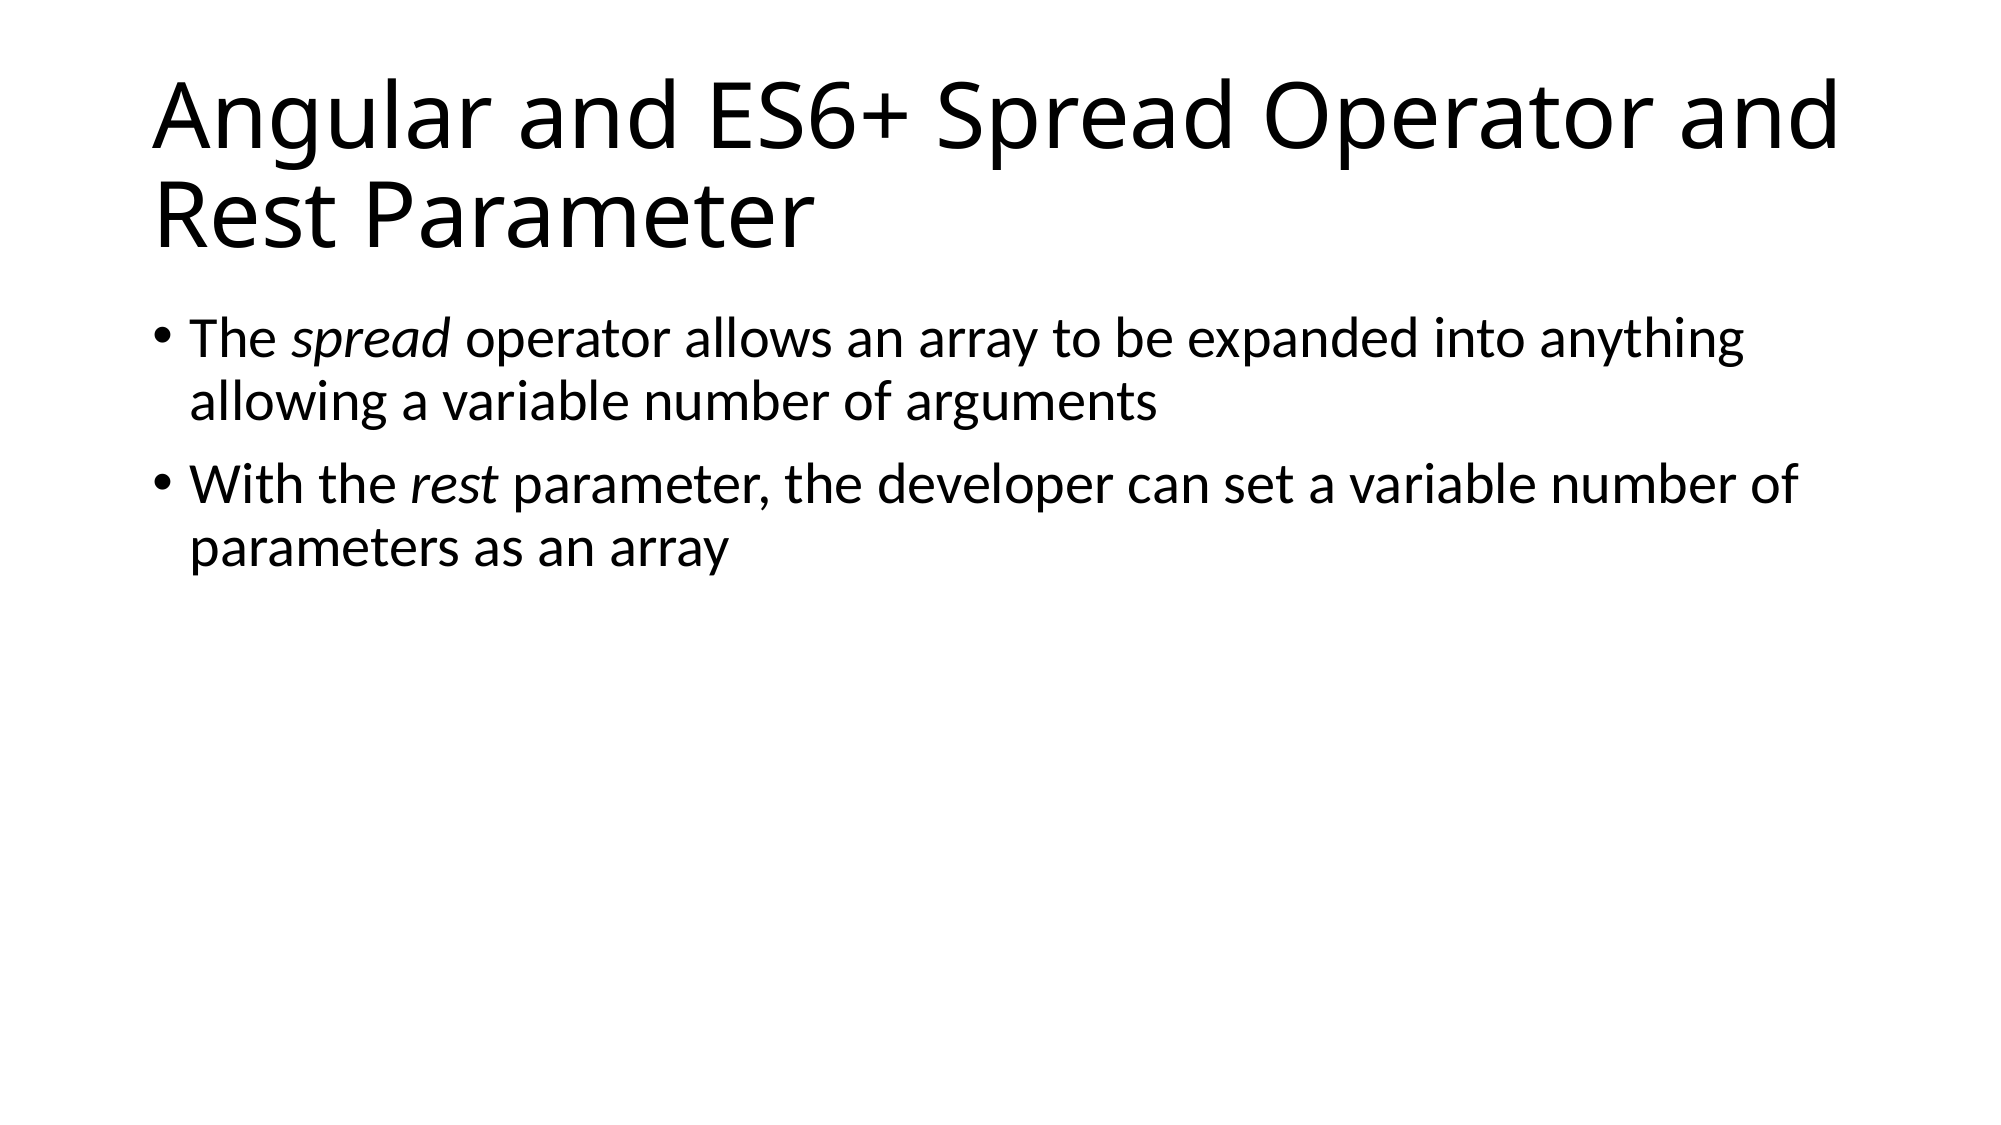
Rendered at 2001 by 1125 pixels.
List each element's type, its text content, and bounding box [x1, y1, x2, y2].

title Angular and ES6+ Spread Operator and Rest Parameter [137, 59, 1863, 278]
list The spread operator allows an array to be expanded into anything allowing a variable number of arguments With the rest parameter, the developer can set a variable number of parameters as an array [137, 299, 1863, 1014]
